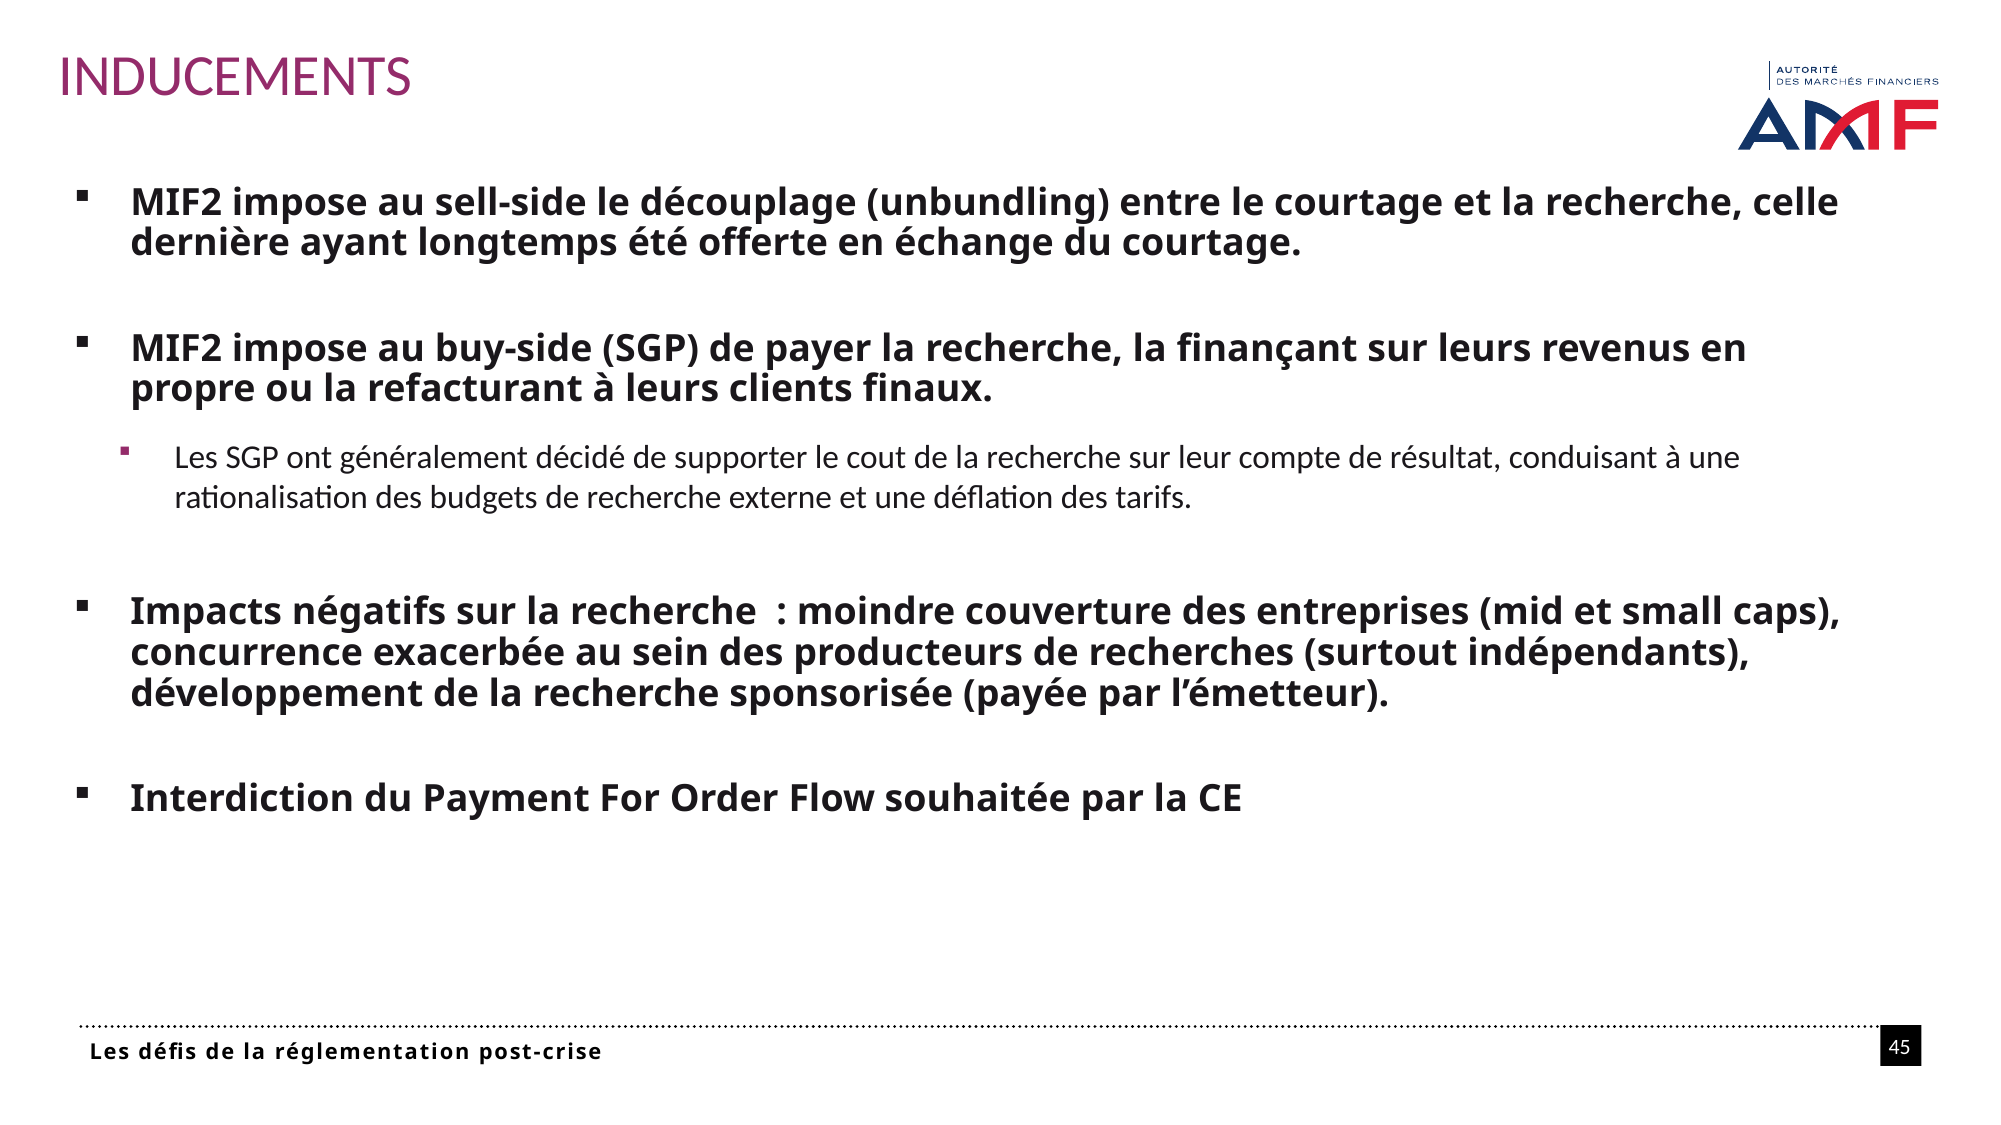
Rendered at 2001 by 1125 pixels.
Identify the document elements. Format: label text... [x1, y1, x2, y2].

title INDUCEMENTS [44, 42, 1738, 124]
footer Les défis de la réglementation post-crise [74, 1030, 1444, 1071]
slide_number 45 [1861, 1025, 1939, 1086]
list MIF2 impose au sell-side le découplage (unbundling) entre le courtage et la recherche, celle dernière ayant longtemps été offerte en échange du courtage. MIF2 impose au buy-side (SGP) de payer la recherche, la finançant sur leurs revenus en propre ou la refacturant à leurs clients finaux. Les SGP ont généralement décidé de supporter le cout de la recherche sur leur compte de résultat, conduisant à une rationalisation des budgets de recherche externe et une déflation des tarifs. Impacts négatifs sur la recherche : moindre couverture des entreprises (mid et small caps), concurrence exacerbée au sein des producteurs de recherches (surtout indépendants), développement de la recherche sponsorisée (payée par l’émetteur). Interdiction du Payment For Order Flow souhaitée par la CE [59, 175, 1869, 996]
